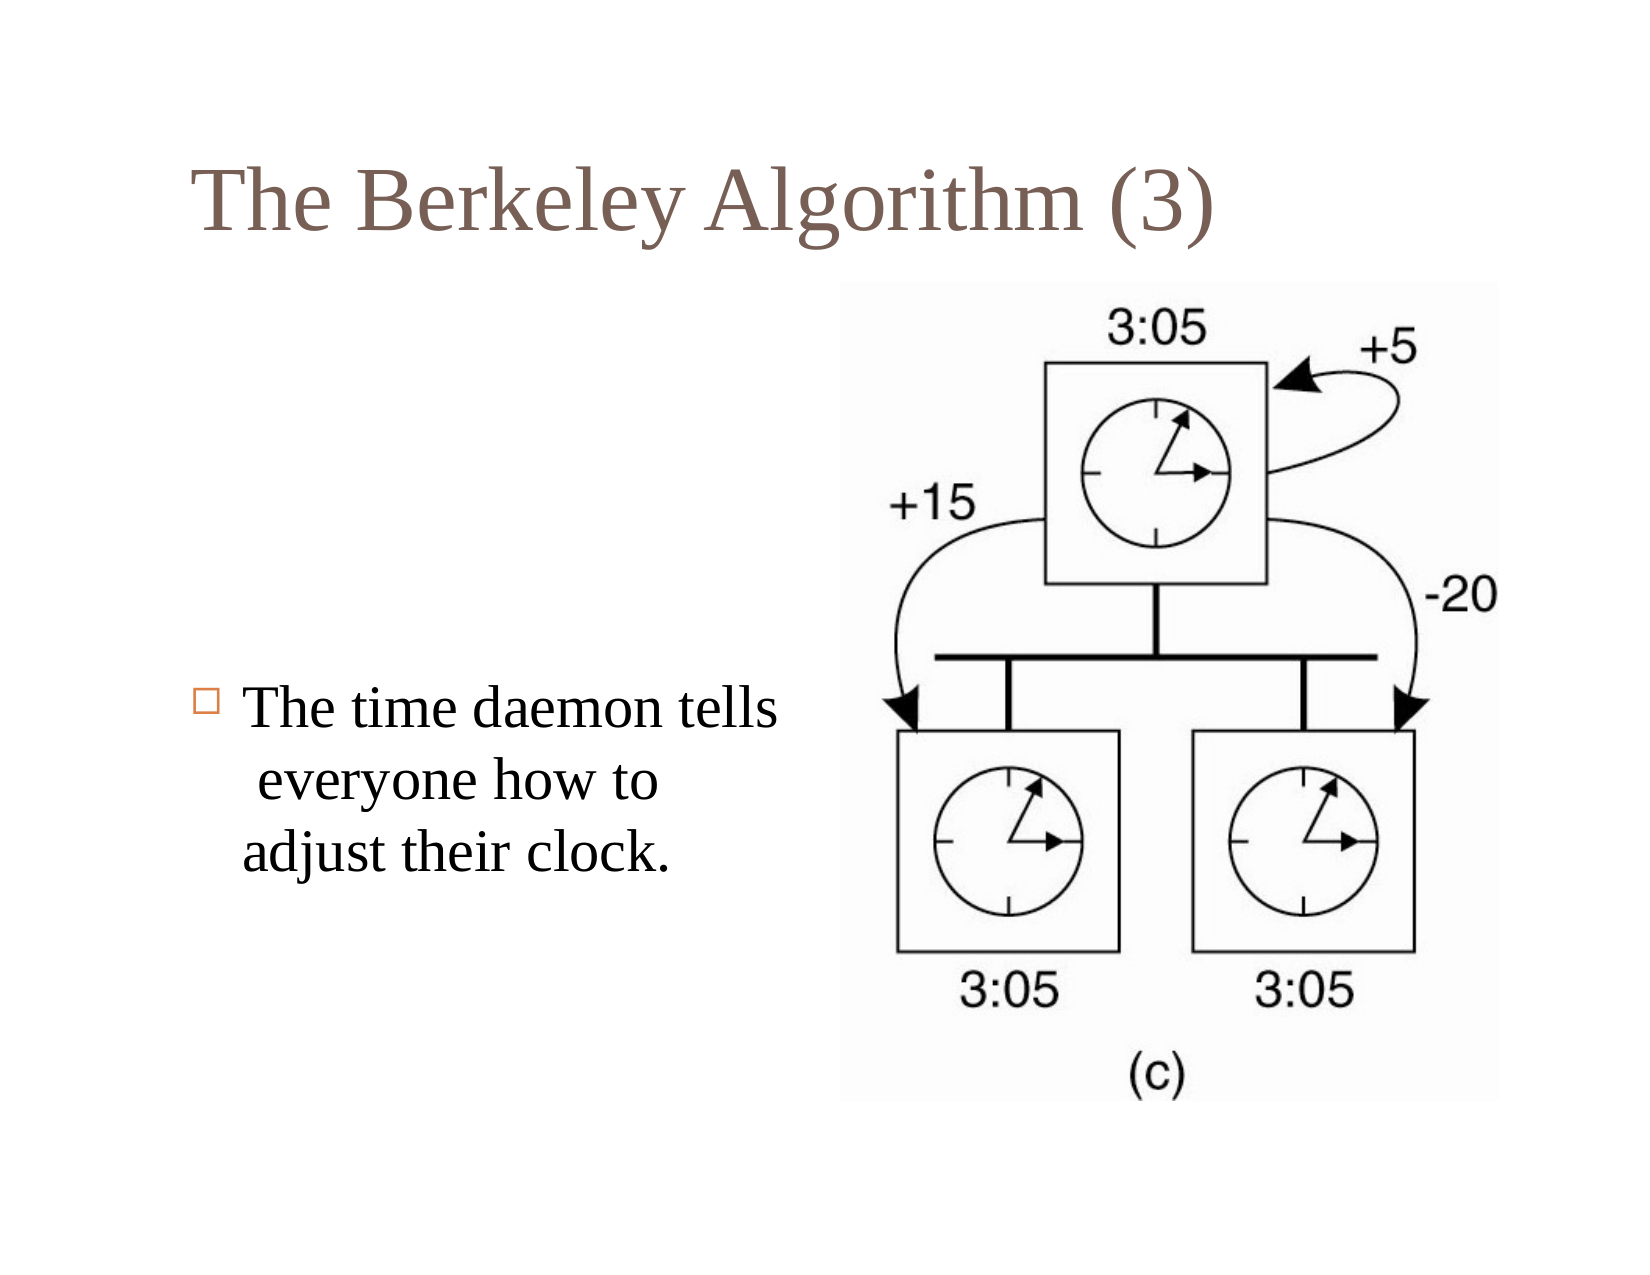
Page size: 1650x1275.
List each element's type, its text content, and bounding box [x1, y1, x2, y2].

title The Berkeley Algorithm (3) [188, 136, 1219, 352]
text_box [840, 281, 1499, 1101]
text_box The time daemon tells everyone how to adjust their clock. [188, 667, 784, 886]
